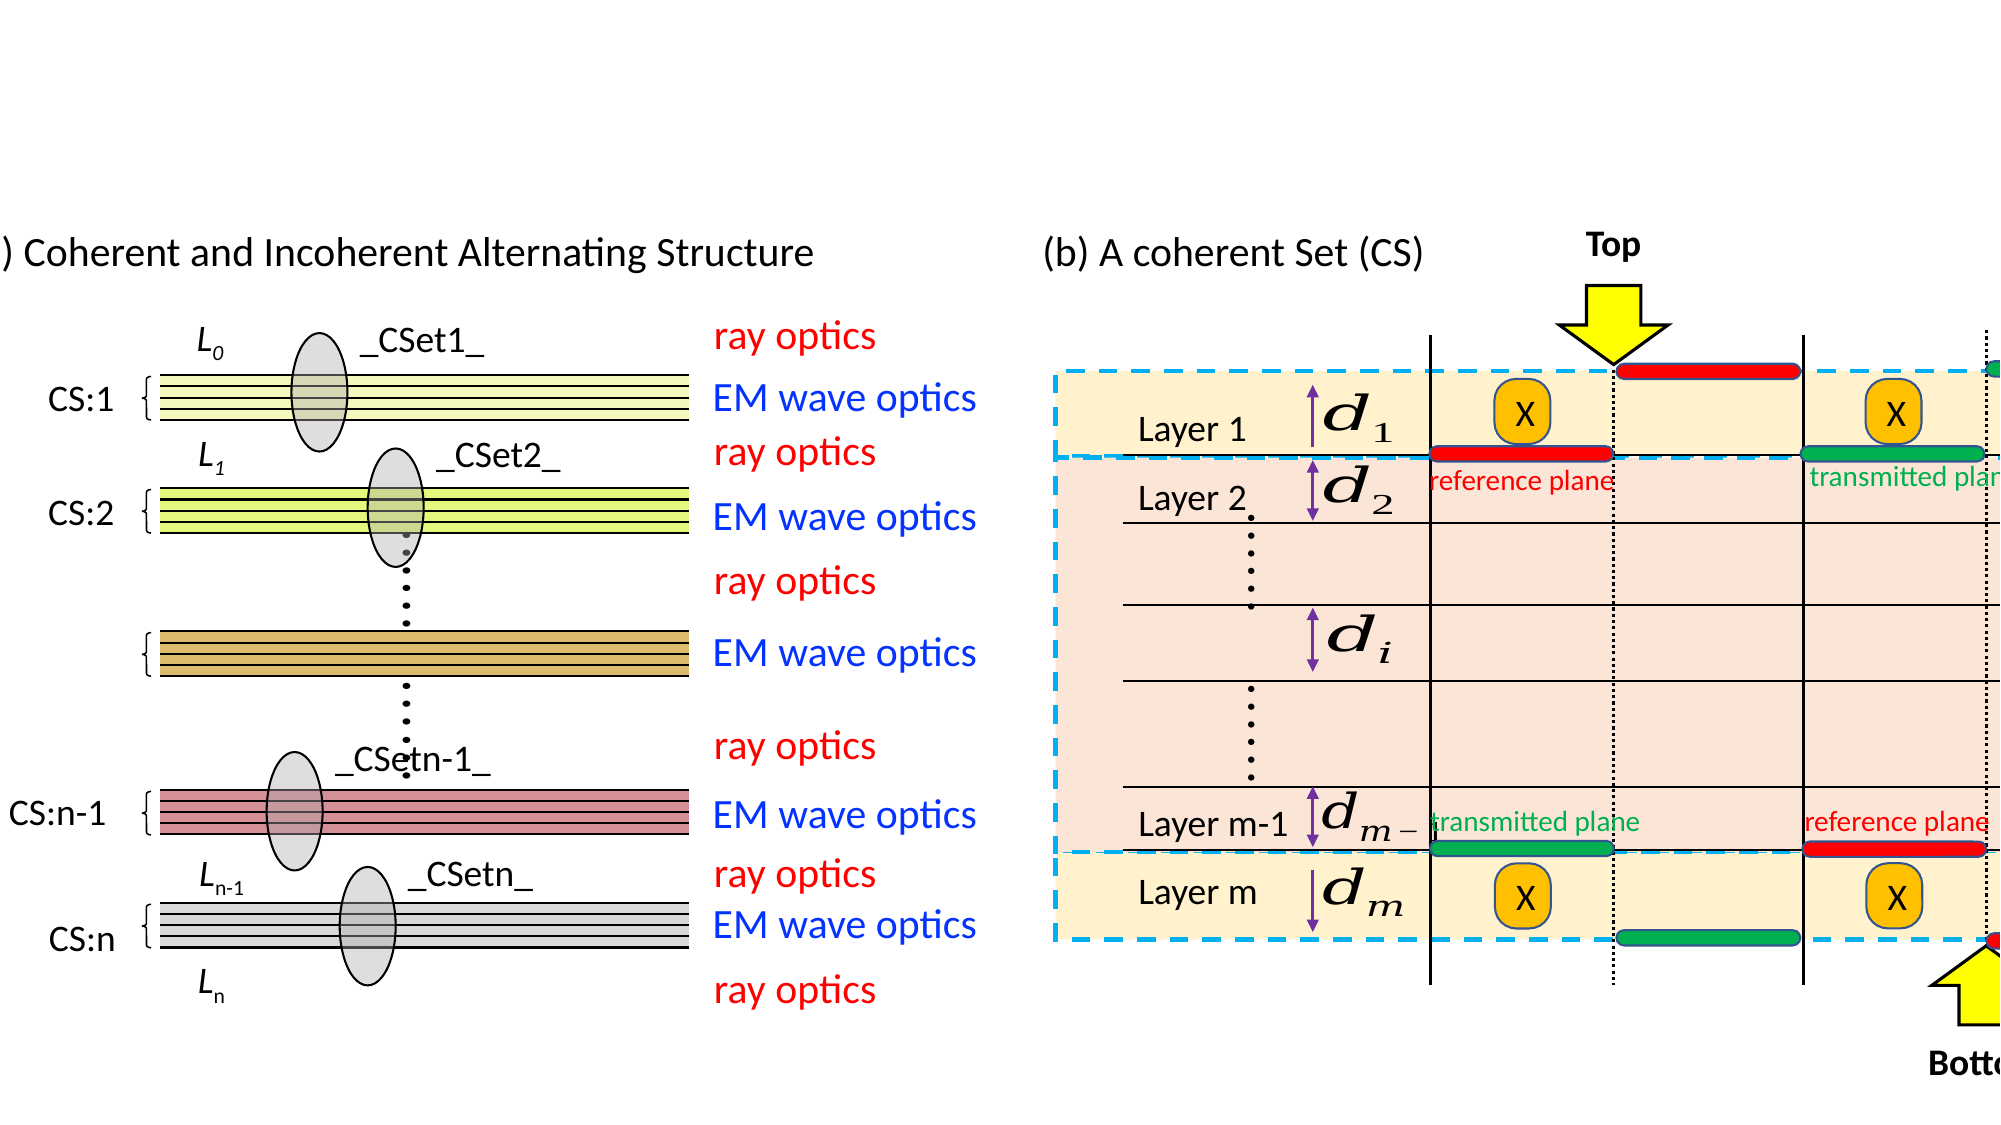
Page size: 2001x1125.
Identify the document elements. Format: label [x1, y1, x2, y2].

text_box [0, 166, 2000, 1092]
